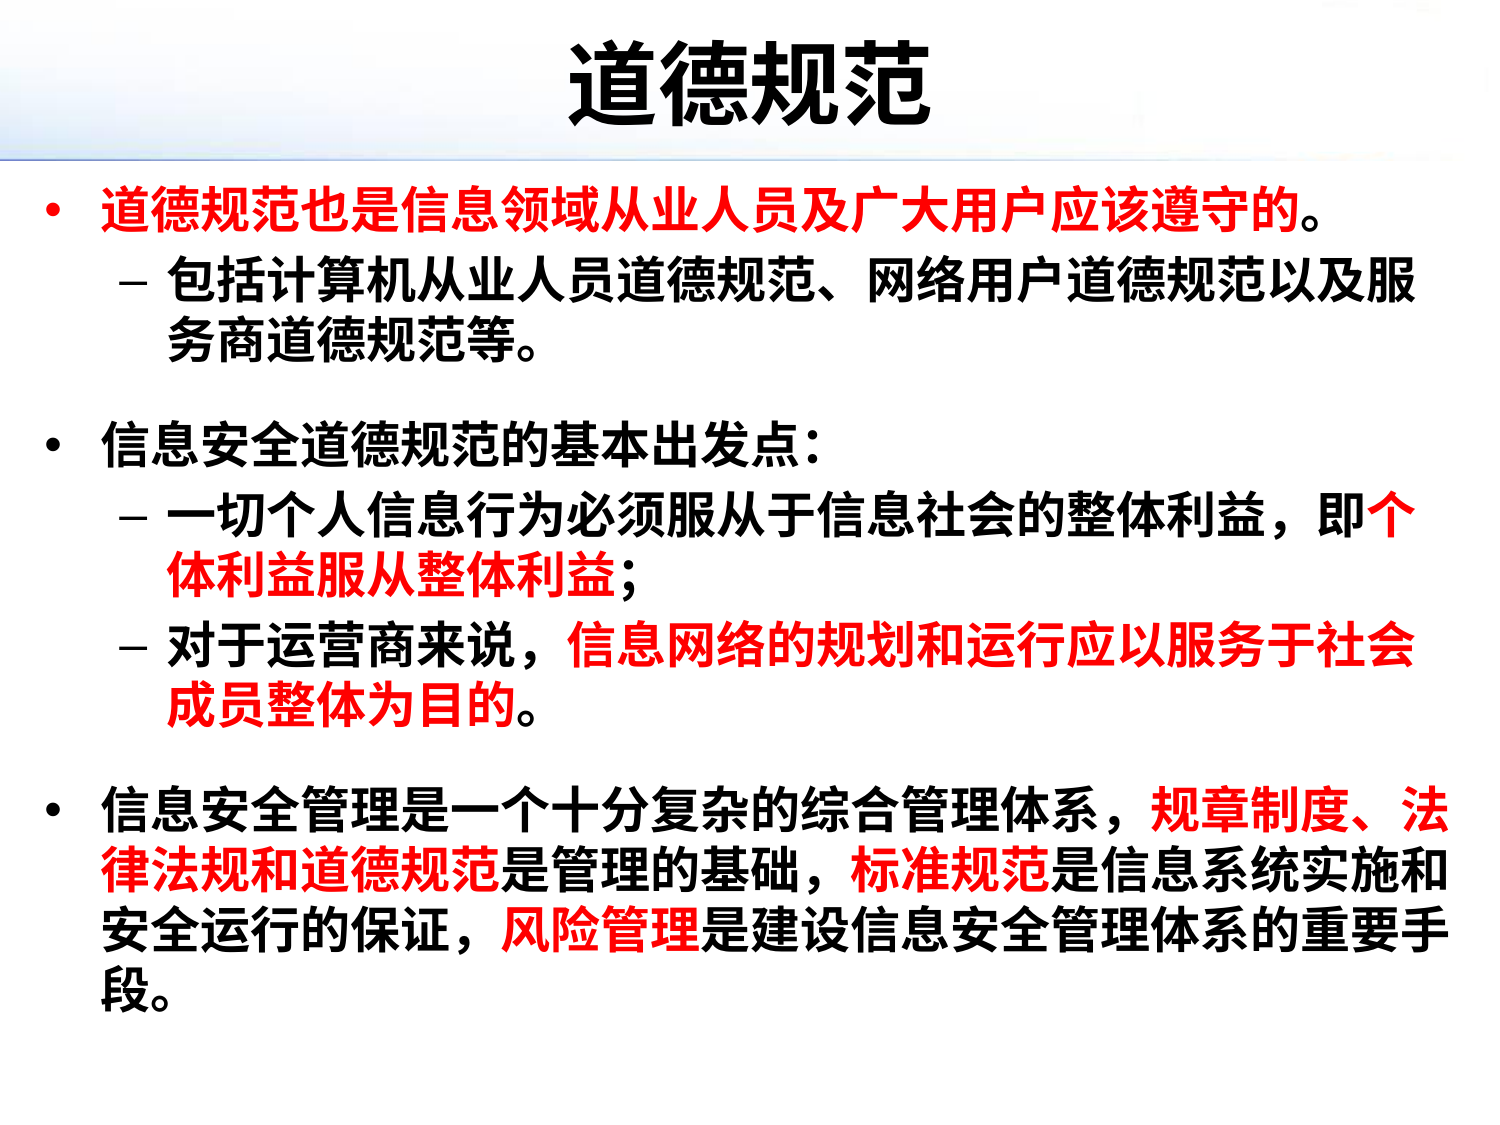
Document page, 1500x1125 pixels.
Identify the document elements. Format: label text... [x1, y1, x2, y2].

list 道德规范也是信息领域从业人员及广大用户应该遵守的。 包括计算机从业人员道德规范、网络用户道德规范以及服务商道德规范等。 信息安全道德规范的基本出发点： 一切个人信息行为必须服从于信息社会的整体利益，即个体利益服从整体利益； 对于运营商来说，信息网络的规划和运行应以服务于社会成员整体为目的。 信息安全管理是一个十分复杂的综合管理体系，规章制度、法律法规和道德规范是管理的基础，标准规范是信息系统实施和安全运行的保证，风险管理是建设信息安全管理体系的重要手段。 [29, 171, 1471, 1094]
title 道德规范 [29, 10, 1471, 154]
picture [0, 0, 1500, 161]
